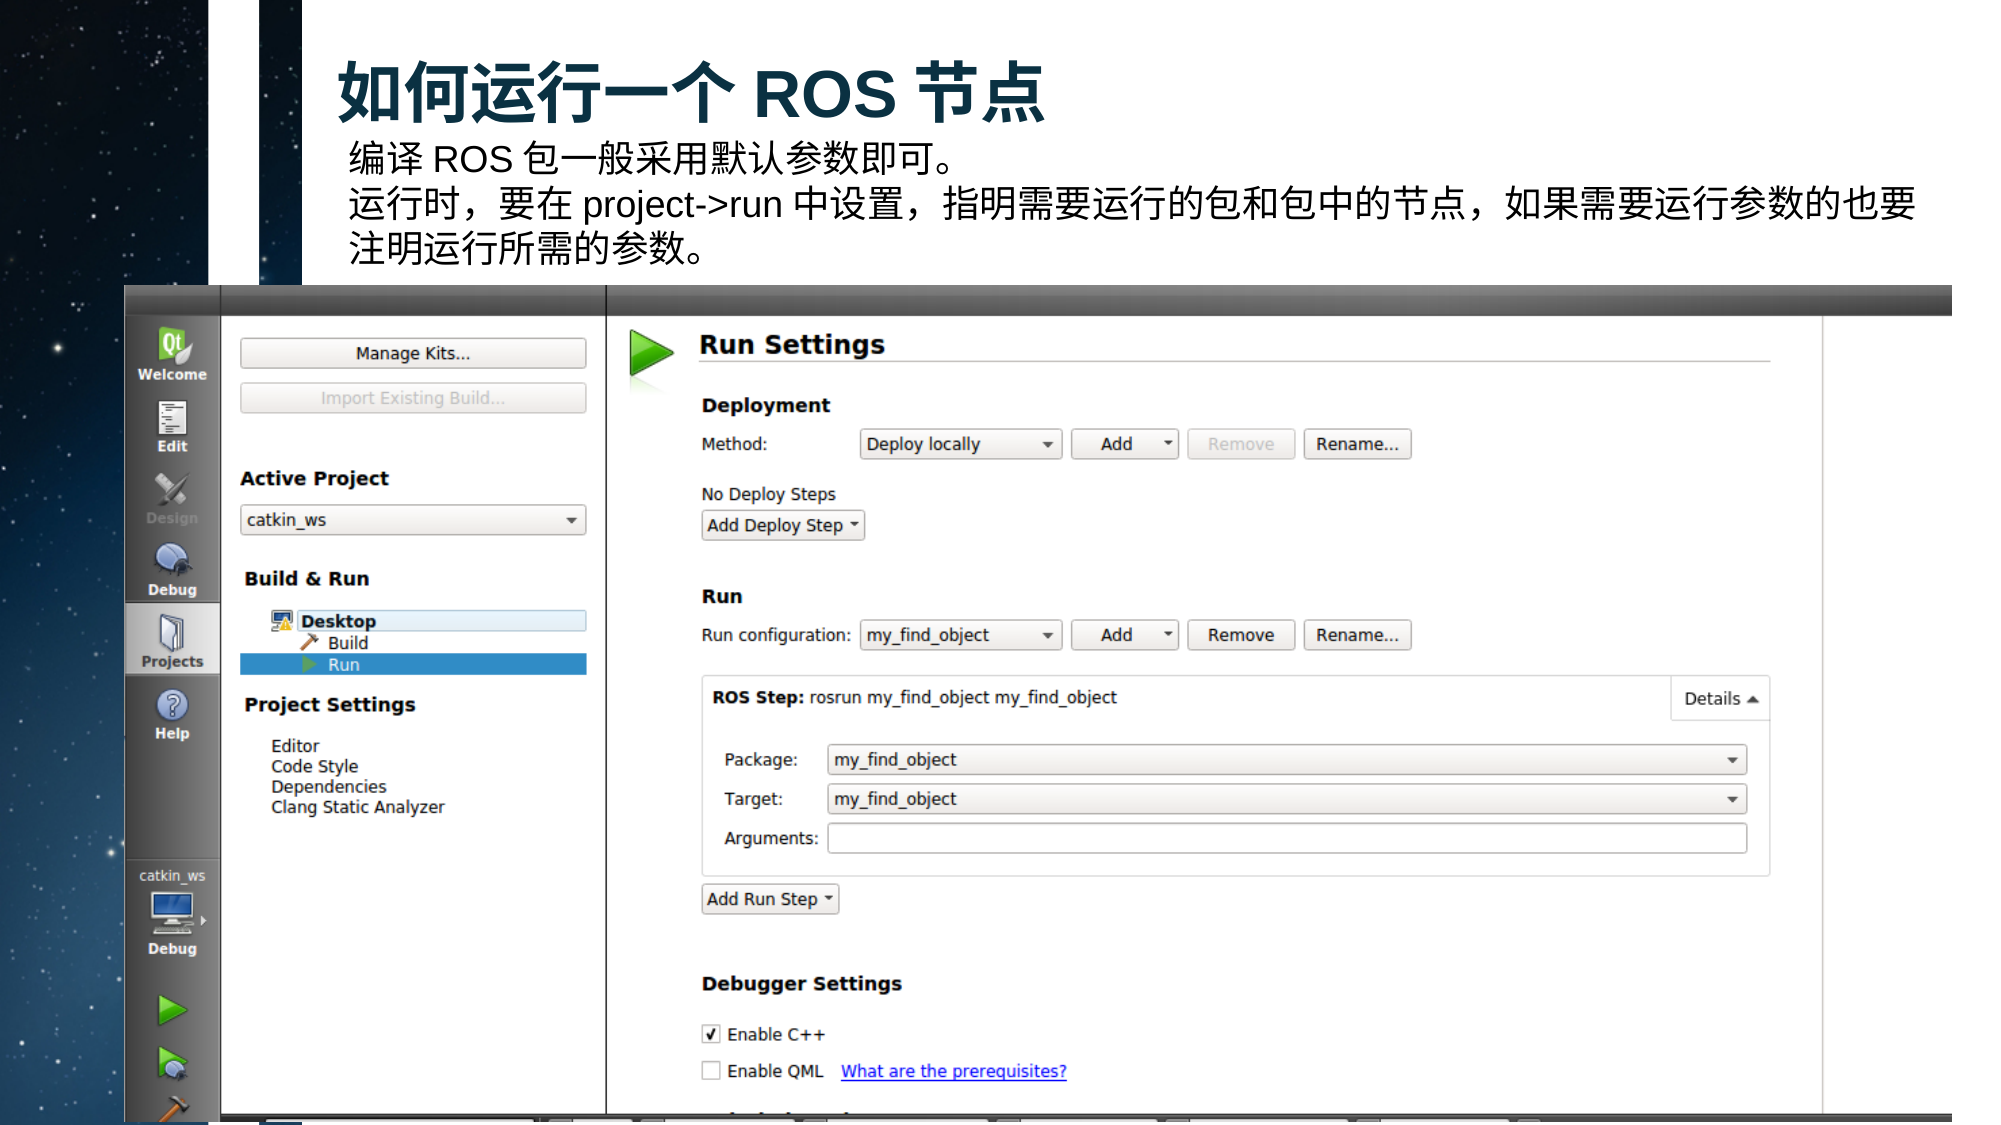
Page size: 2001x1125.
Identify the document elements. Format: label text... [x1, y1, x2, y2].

text_box 编译ROS包一般采用默认参数即可。 运行时，要在project->run中设置，指明需要运行的包和包中的节点，如果需要运行参数的也要注明运行所需的参数。 [333, 127, 1951, 278]
picture [0, 0, 1952, 1125]
text_box 如何运行一个ROS节点 [321, 24, 1904, 140]
